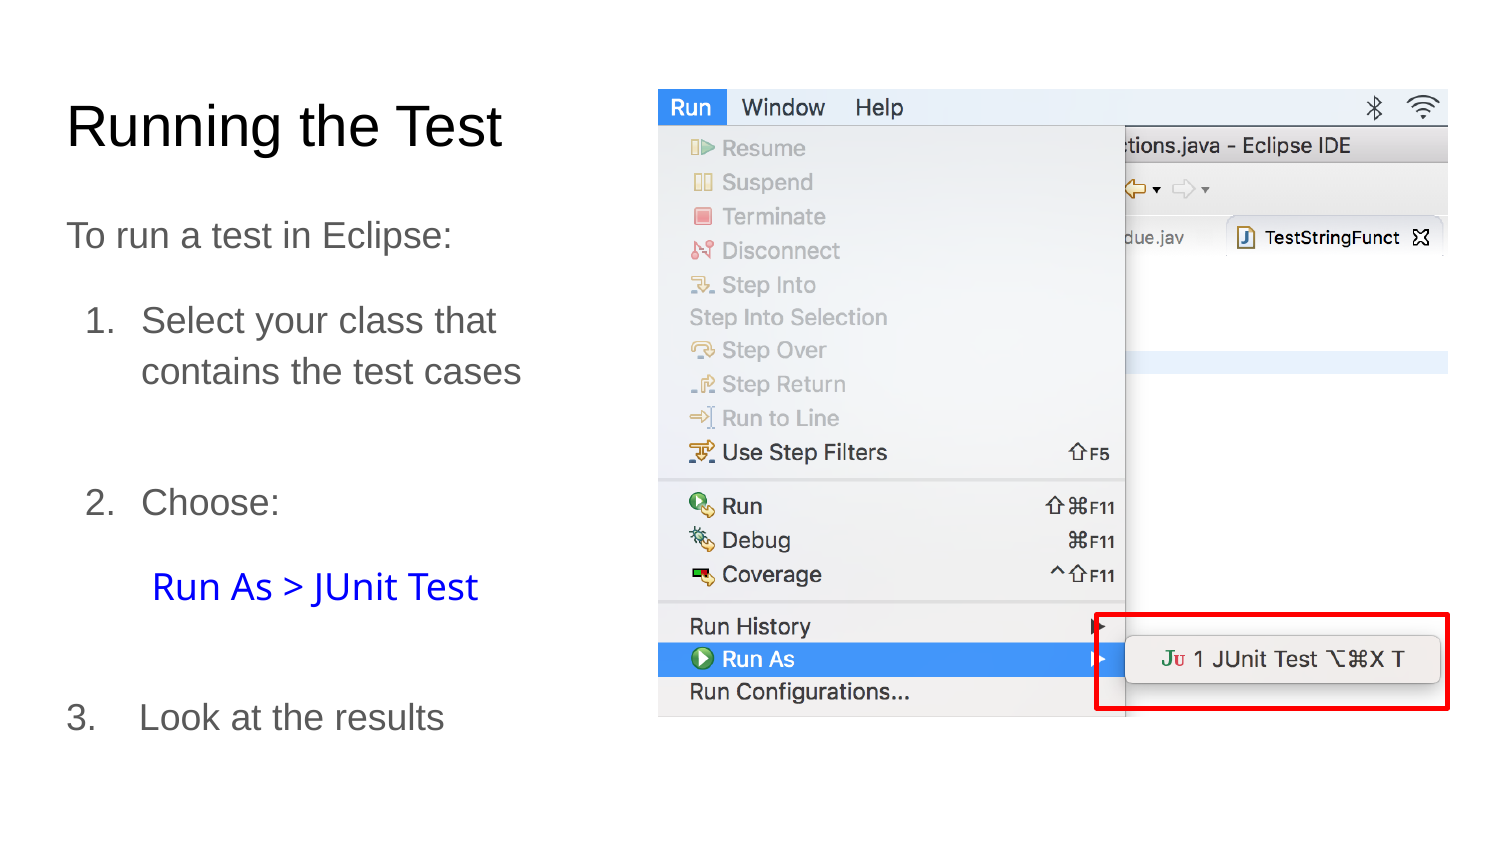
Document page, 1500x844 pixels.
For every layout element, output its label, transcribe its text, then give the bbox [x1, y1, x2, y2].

title Running the Test [51, 72, 1449, 167]
picture [658, 89, 1448, 717]
list To run a test in Eclipse: Select your class that contains the test cases Choose: Run As > JUnit Test 3. Look at the results [51, 189, 659, 750]
